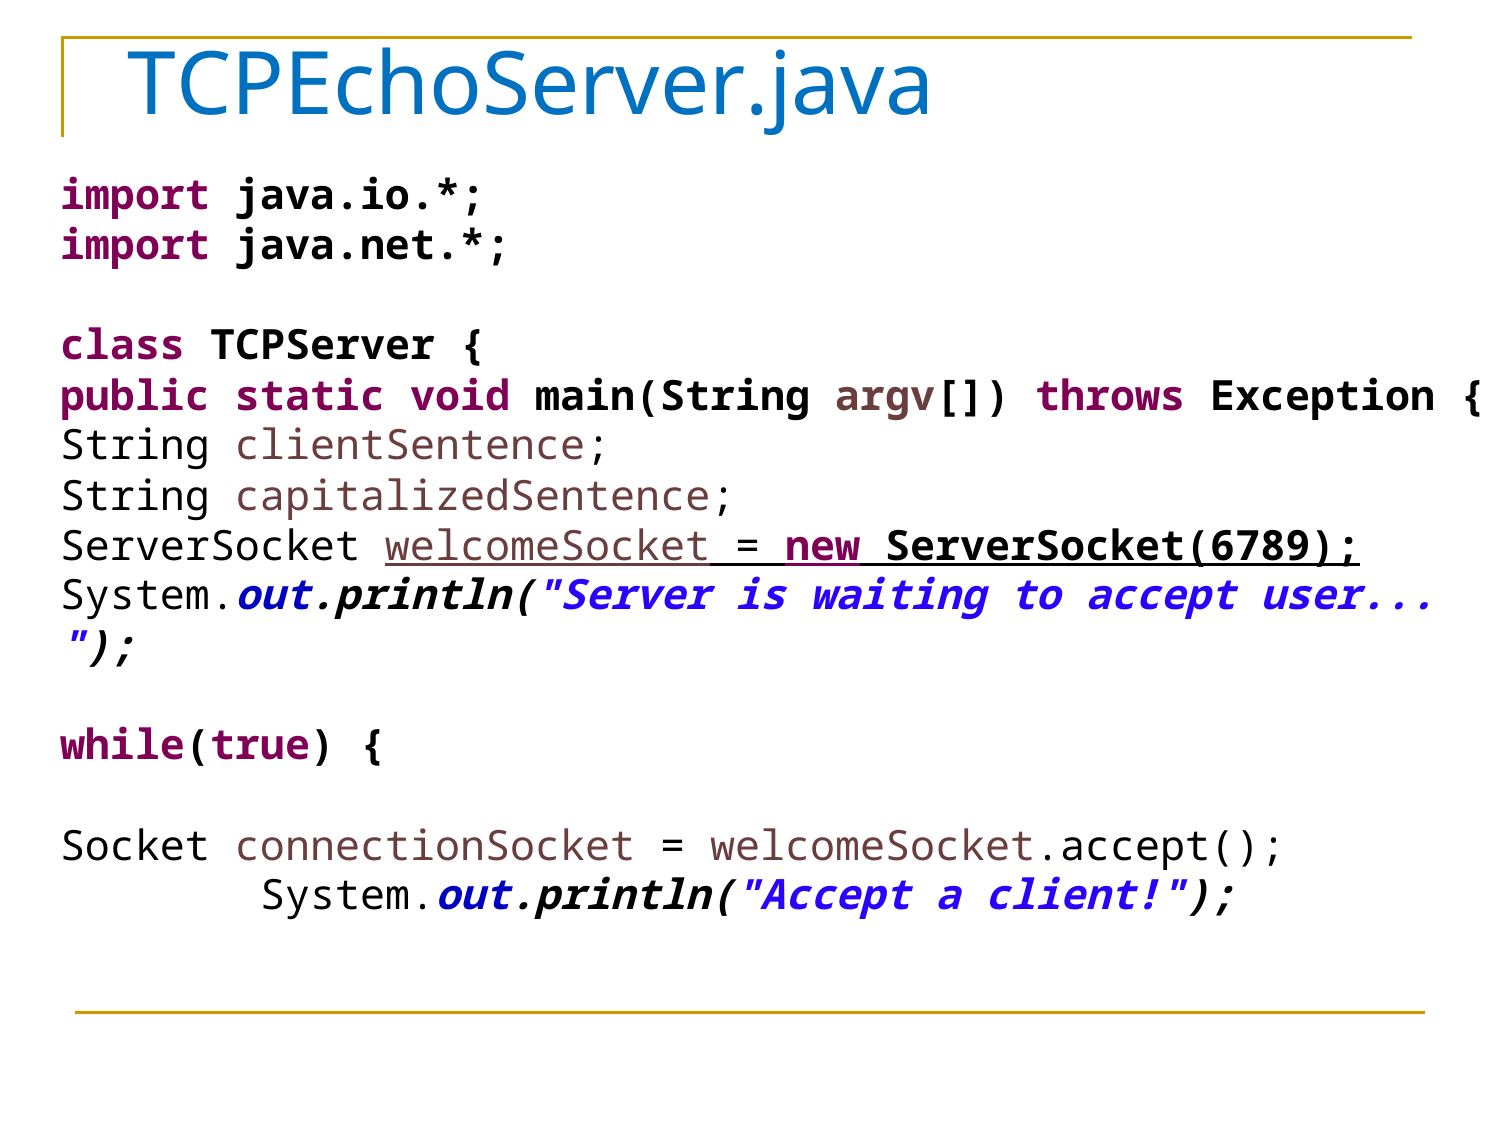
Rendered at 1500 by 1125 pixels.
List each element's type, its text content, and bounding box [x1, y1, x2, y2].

text_box import java.io.*; import java.net.*; class TCPServer { public static void main(String argv[]) throws Exception { String clientSentence; String capitalizedSentence; ServerSocket welcomeSocket = new ServerSocket(6789); System.out.println("Server is waiting to accept user... "); while(true) { Socket connectionSocket = welcomeSocket.accept(); System.out.println("Accept a client!"); [60, 166, 1500, 919]
title TCPEchoServer.java [125, 25, 1013, 166]
